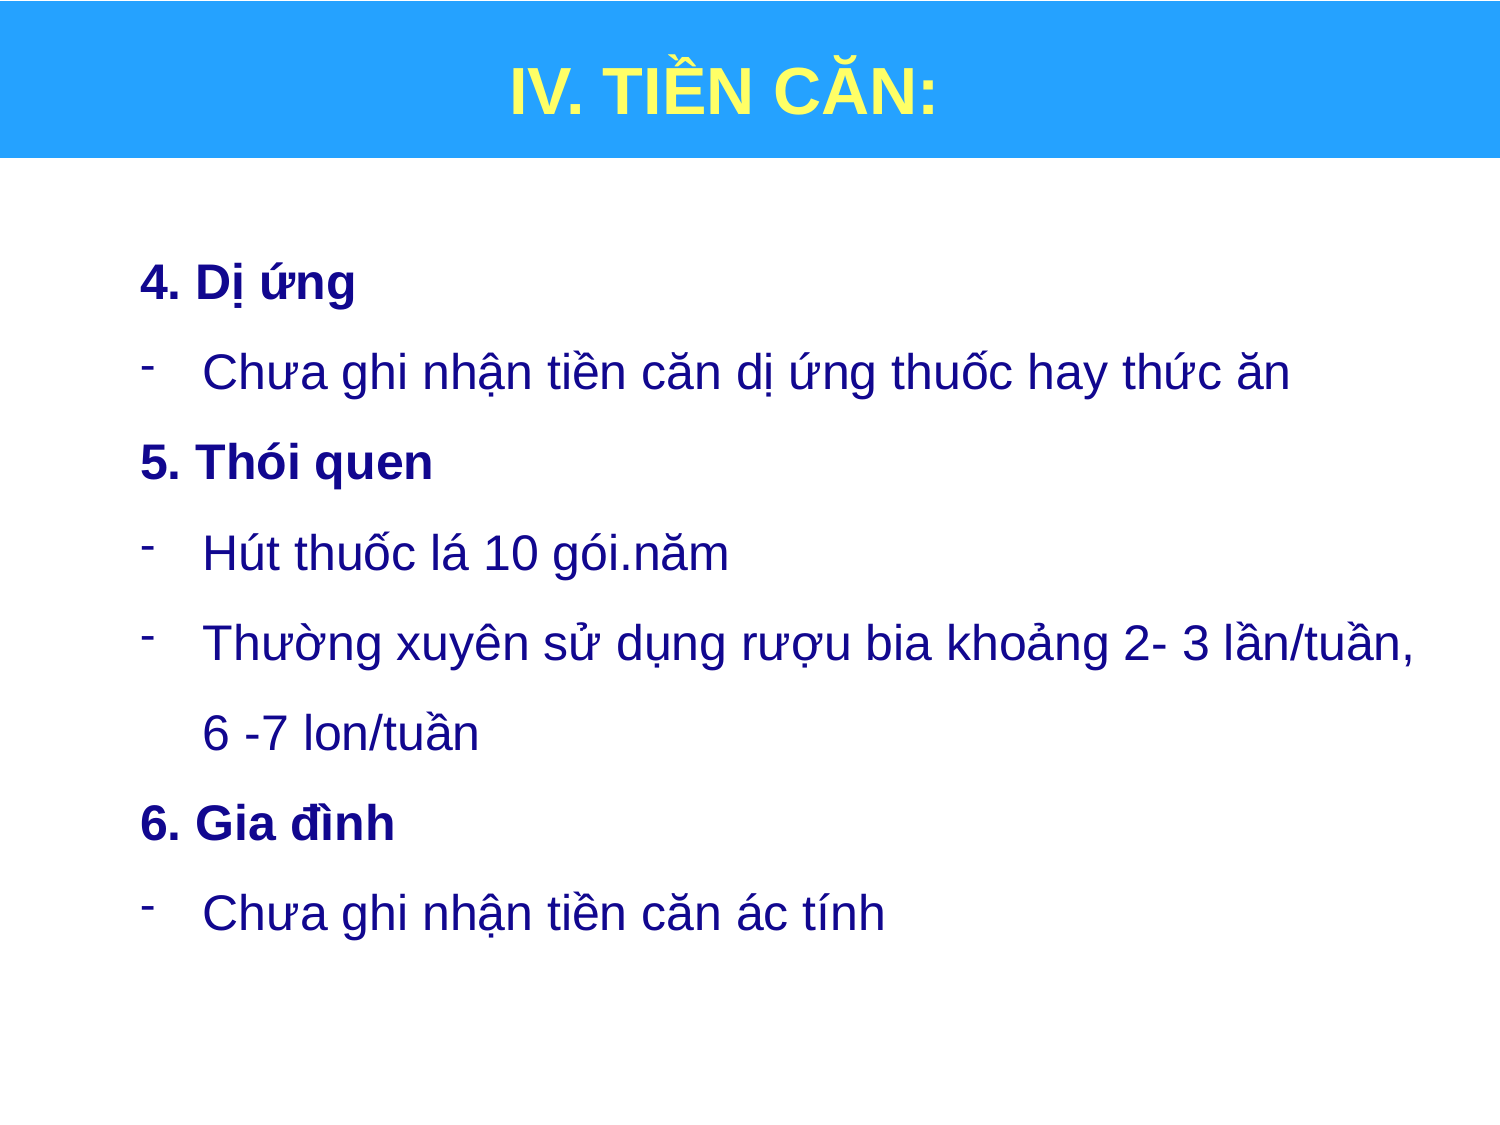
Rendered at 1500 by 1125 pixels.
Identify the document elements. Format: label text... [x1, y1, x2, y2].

title IV. TIỀN CĂN: [87, 24, 1363, 150]
text_box 4. Dị ứng Chưa ghi nhận tiền căn dị ứng thuốc hay thức ăn 5. Thói quen Hút thuốc lá 10 gói.năm Thường xuyên sử dụng rượu bia khoảng 2- 3 lần/tuần, 6 -7 lon/tuần 6. Gia đình Chưa ghi nhận tiền căn ác tính [125, 212, 1438, 1038]
